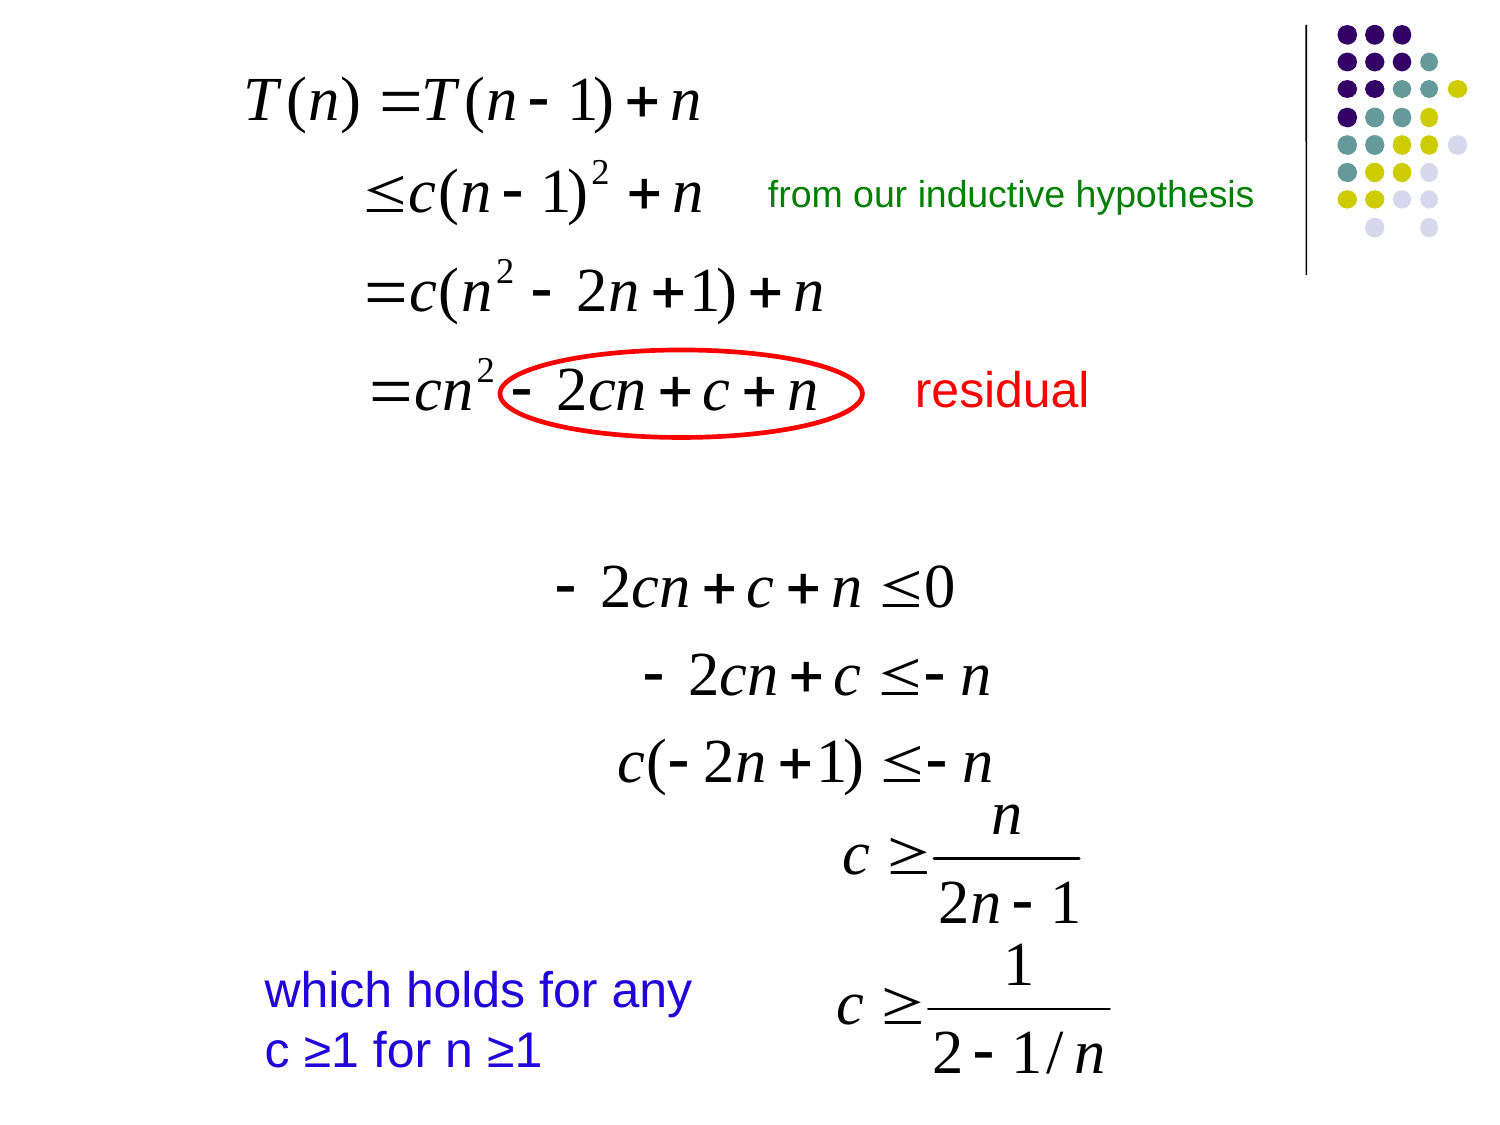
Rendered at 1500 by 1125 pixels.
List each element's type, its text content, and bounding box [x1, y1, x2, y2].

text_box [237, 62, 713, 147]
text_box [827, 925, 1126, 1088]
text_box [833, 774, 1095, 923]
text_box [633, 637, 1005, 711]
text_box from our inductive hypothesis [753, 162, 1270, 223]
text_box [837, 371, 863, 417]
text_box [545, 549, 964, 624]
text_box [352, 144, 713, 239]
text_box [357, 342, 833, 427]
text_box which holds for any c ≥1 for n ≥1 [249, 949, 713, 1085]
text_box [608, 724, 1006, 809]
text_box residual [899, 349, 1188, 425]
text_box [351, 243, 838, 338]
